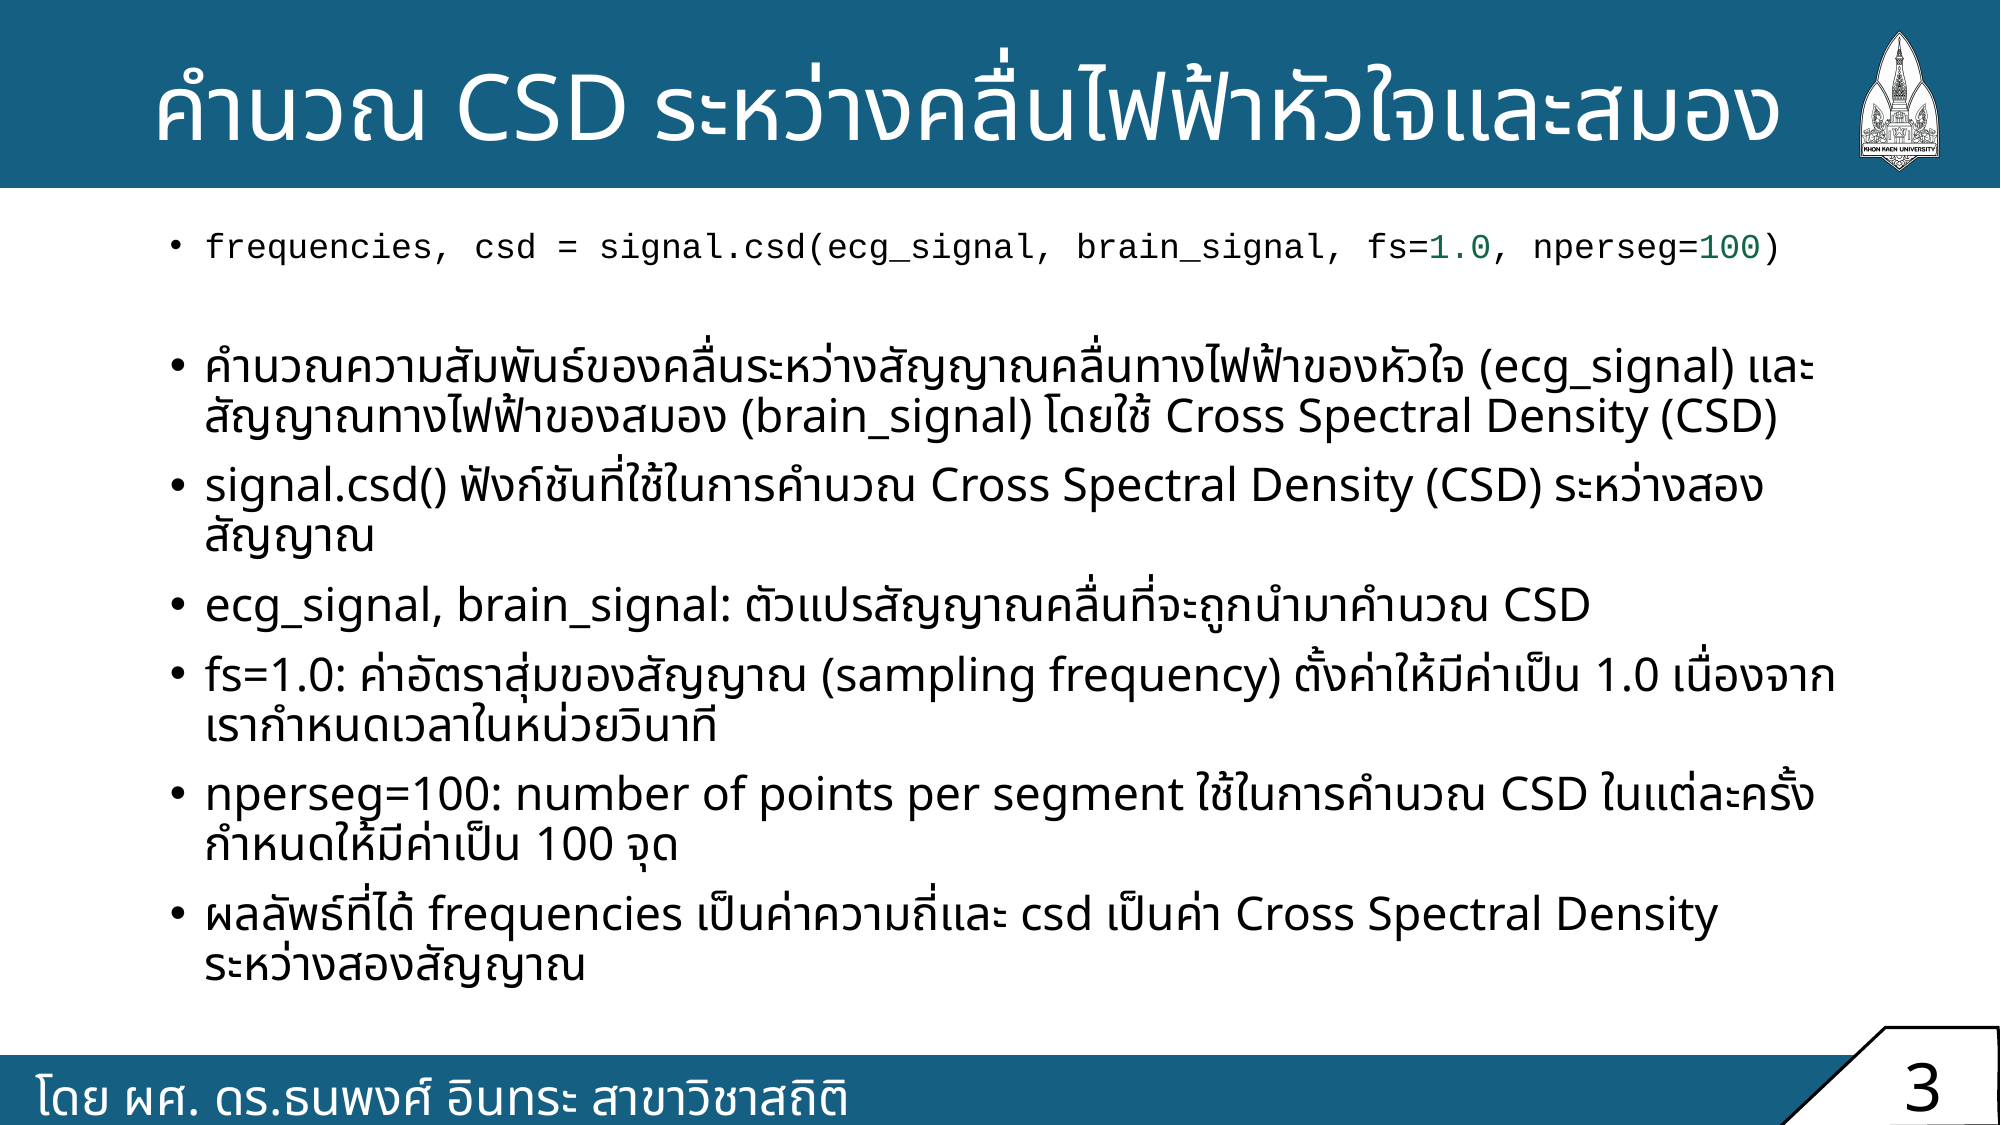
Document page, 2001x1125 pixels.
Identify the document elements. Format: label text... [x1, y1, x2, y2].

text_box [0, 1055, 1852, 1125]
text_box [1779, 1025, 2000, 1125]
title คำนวณ CSD ระหว่างคลื่นไฟฟ้าหัวใจและสมอง [137, 1, 1863, 219]
text_box 30 [1889, 1037, 1974, 1125]
text_box โดย ผศ. ดร.ธนพงศ์ อินทระ สาขาวิชาสถิติ มหาวิทยาลัยขอนแก่น [20, 1058, 928, 1125]
text_box [0, 0, 2000, 188]
picture [1812, 19, 1993, 187]
list frequencies, csd = signal.csd(ecg_signal, brain_signal, fs=1.0, nperseg=100) คำนวณความสัมพันธ์ของคลื่นระหว่างสัญญาณคลื่นทางไฟฟ้าของหัวใจ (ecg_signal) และสัญญาณทางไฟฟ้าของสมอง (brain_signal) โดยใช้ Cross Spectral Density (CSD) signal.csd() ฟังก์ชันที่ใช้ในการคำนวณ Cross Spectral Density (CSD) ระหว่างสองสัญญาณ ecg_signal, brain_signal: ตัวแปรสัญญาณคลื่นที่จะถูกนำมาคำนวณ CSD fs=1.0: ค่าอัตราสุ่มของสัญญาณ (sampling frequency) ตั้งค่าให้มีค่าเป็น 1.0 เนื่องจากเรากำหนดเวลาในหน่วยวินาที nperseg=100: number of points per segment ใช้ในการคำนวณ CSD ในแต่ละครั้ง กำหนดให้มีค่าเป็น 100 จุด ผลลัพธ์ที่ได้ frequencies เป็นค่าความถี่และ csd เป็นค่า Cross Spectral Density ระหว่างสองสัญญาณ [154, 220, 1863, 1038]
